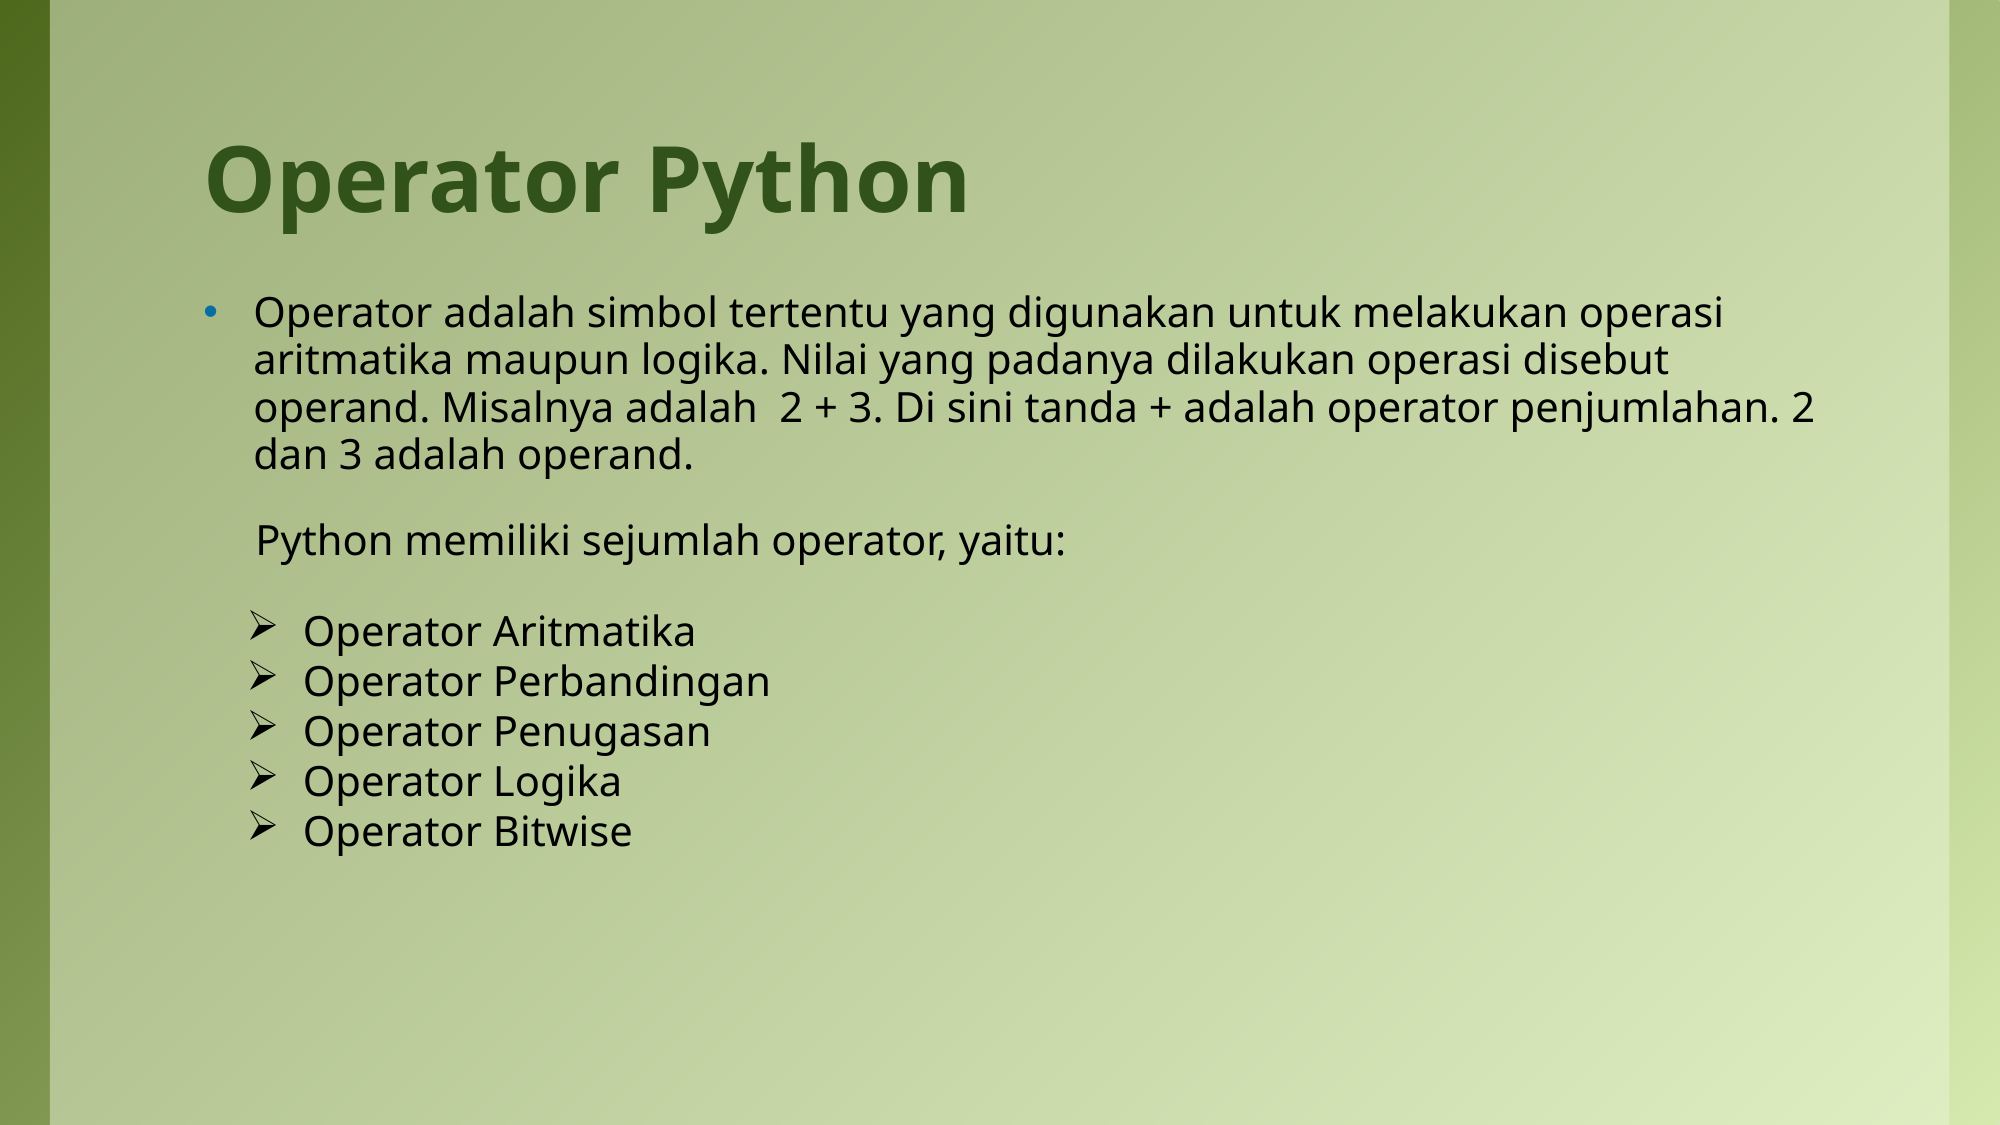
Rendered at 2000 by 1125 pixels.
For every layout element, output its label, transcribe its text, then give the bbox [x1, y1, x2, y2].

text_box Operator Aritmatika Operator Perbandingan Operator Penugasan Operator Logika Operator Bitwise [231, 597, 1626, 910]
title Operator Python [183, 12, 1850, 242]
list Operator adalah simbol tertentu yang digunakan untuk melakukan operasi aritmatika maupun logika. Nilai yang padanya dilakukan operasi disebut operand. Misalnya adalah 2 + 3. Di sini tanda + adalah operator penjumlahan. 2 dan 3 adalah operand. Python memiliki sejumlah operator, yaitu: [183, 279, 1850, 598]
